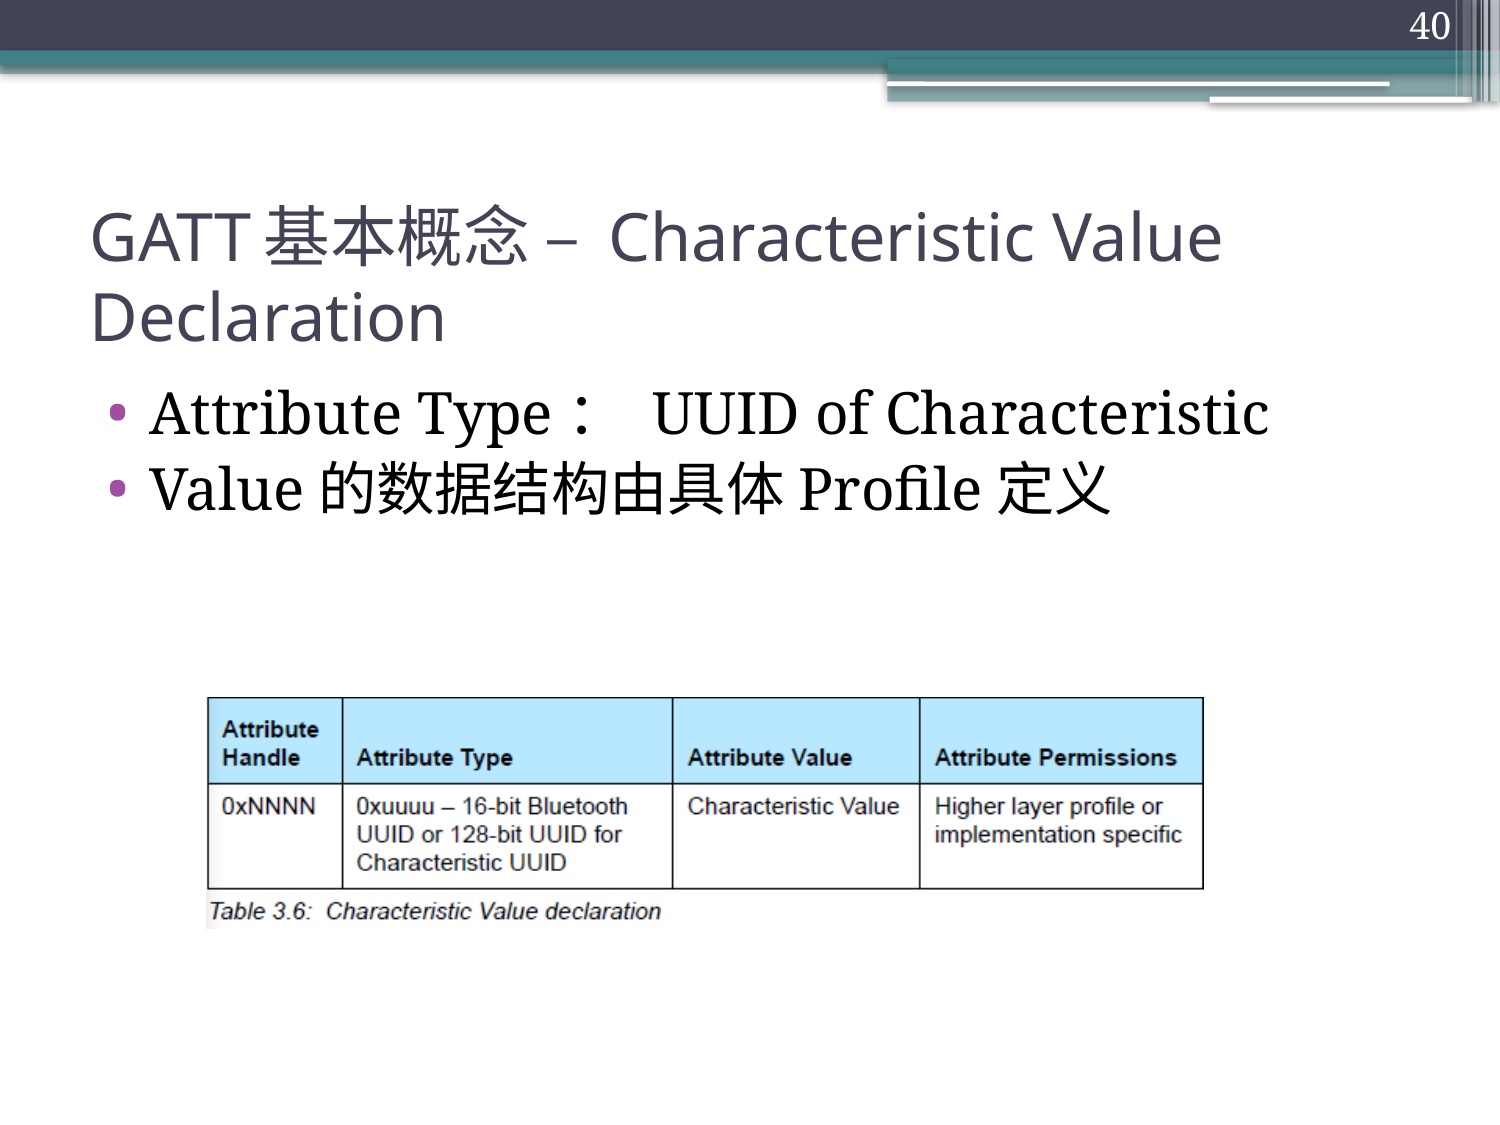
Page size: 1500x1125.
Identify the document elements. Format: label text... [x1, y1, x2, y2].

title GATT基本概念 – Characteristic Value Declaration [75, 187, 1425, 363]
picture [206, 697, 1204, 929]
list Attribute Type： UUID of Characteristic Value的数据结构由具体Profile定义 [75, 368, 1425, 681]
slide_number 40 [1341, 0, 1466, 61]
